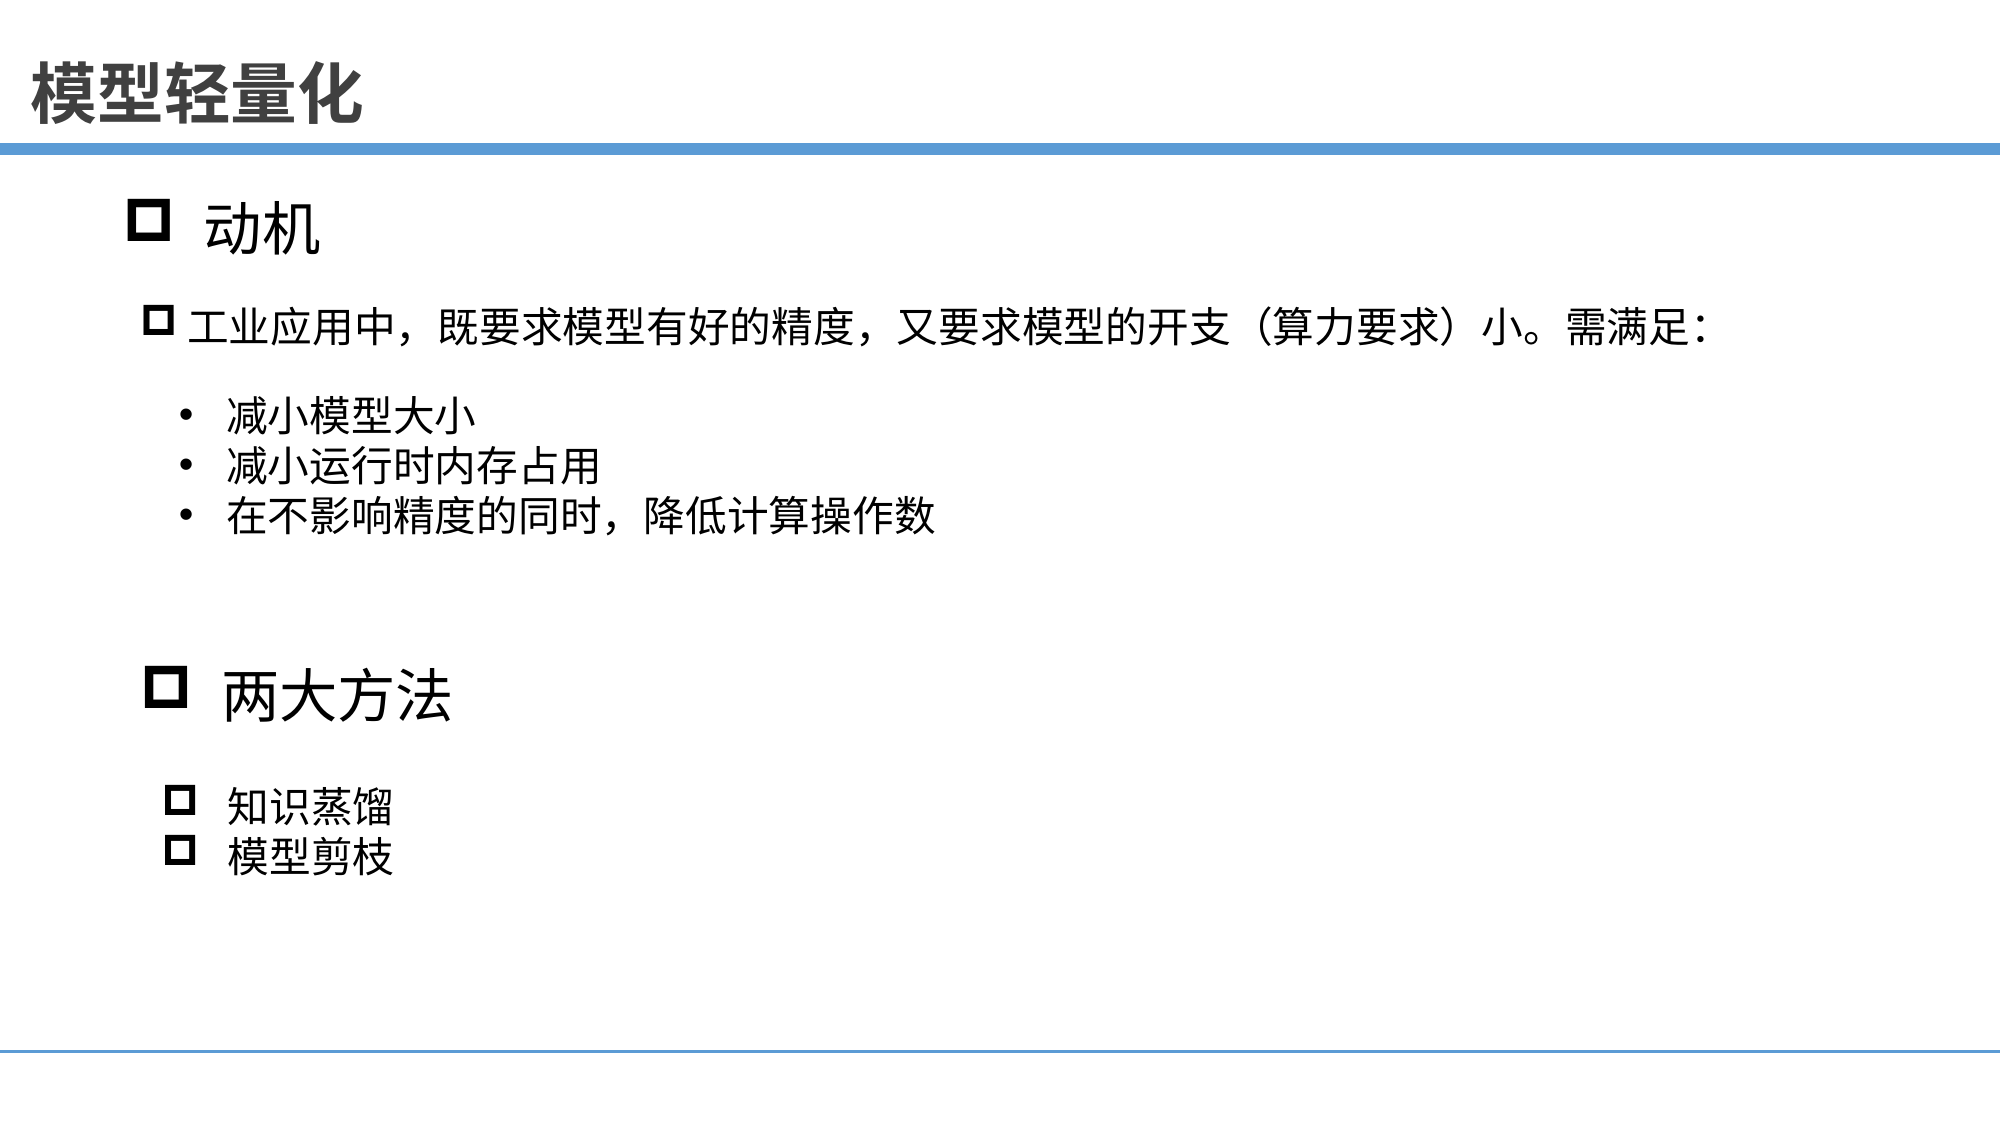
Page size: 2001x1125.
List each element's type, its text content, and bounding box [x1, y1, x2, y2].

text_box 两大方法 [125, 651, 1070, 737]
text_box 模型轻量化 [16, 44, 380, 140]
text_box 动机 [108, 184, 1053, 270]
text_box 工业应用中，既要求模型有好的精度，又要求模型的开支（算力要求）小。需满足： [125, 293, 1829, 359]
text_box 知识蒸馏 模型剪枝 [146, 773, 1735, 888]
text_box 减小模型大小 减小运行时内存占用 在不影响精度的同时，降低计算操作数 [164, 382, 1165, 547]
